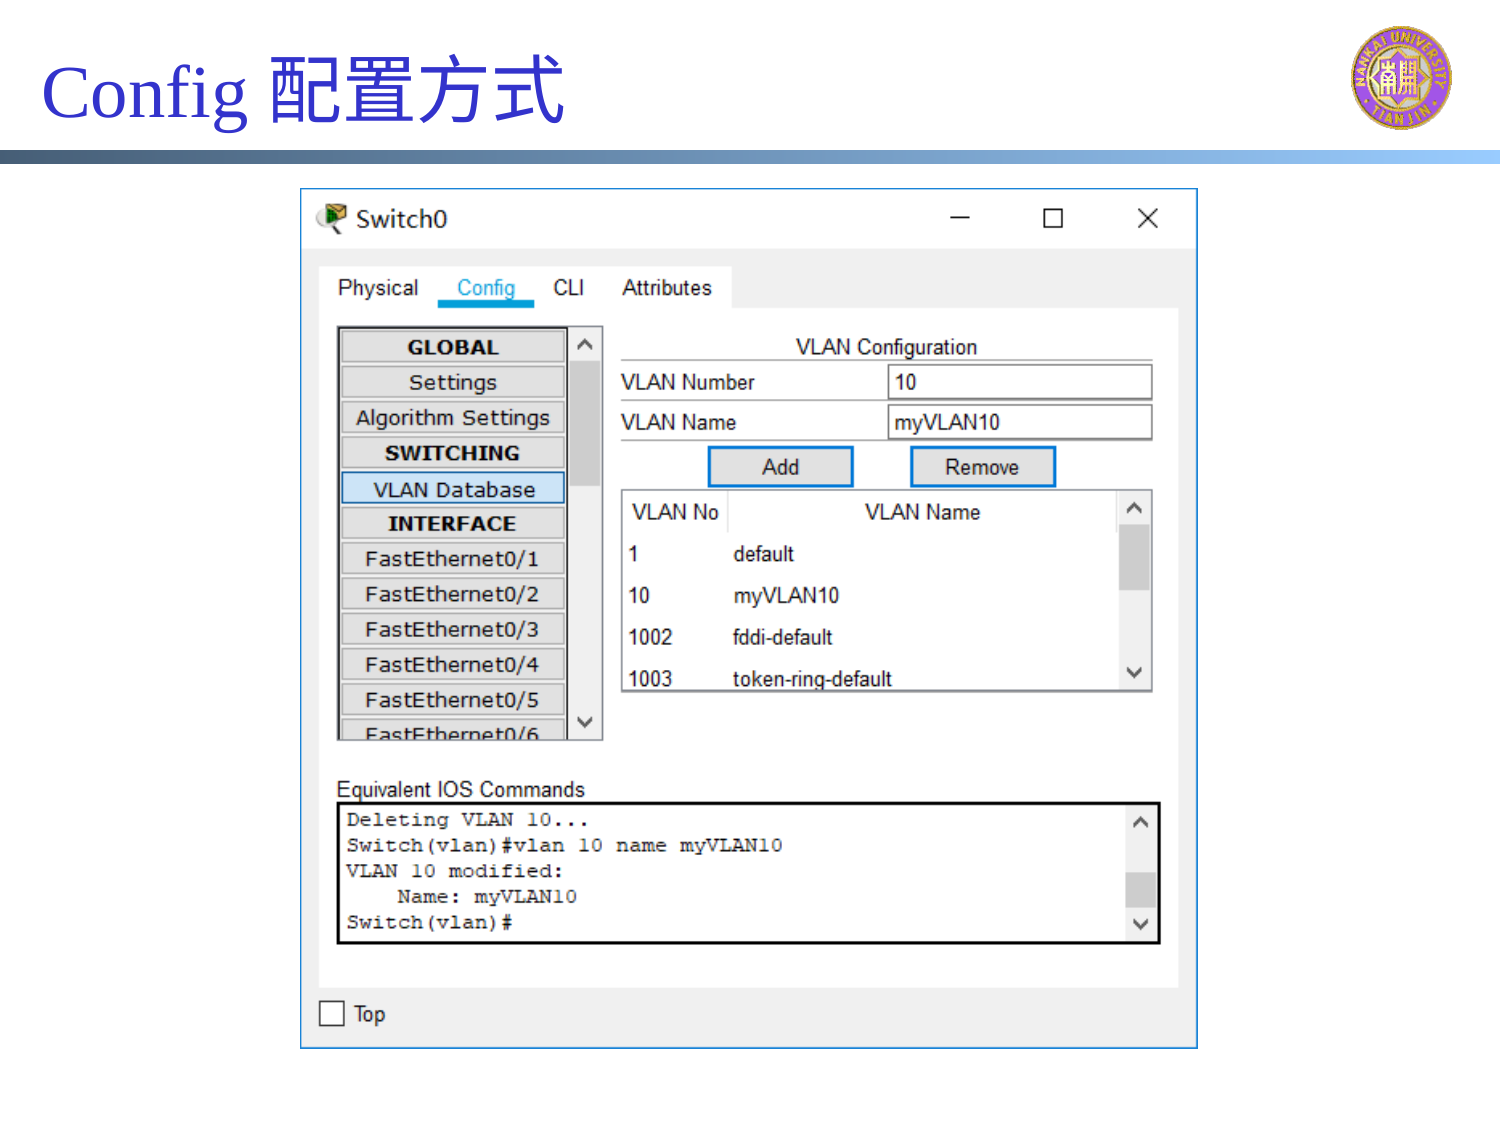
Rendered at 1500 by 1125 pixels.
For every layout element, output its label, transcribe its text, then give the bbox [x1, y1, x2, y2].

title Config配置方式 [25, 24, 1475, 151]
picture [300, 187, 1198, 1050]
